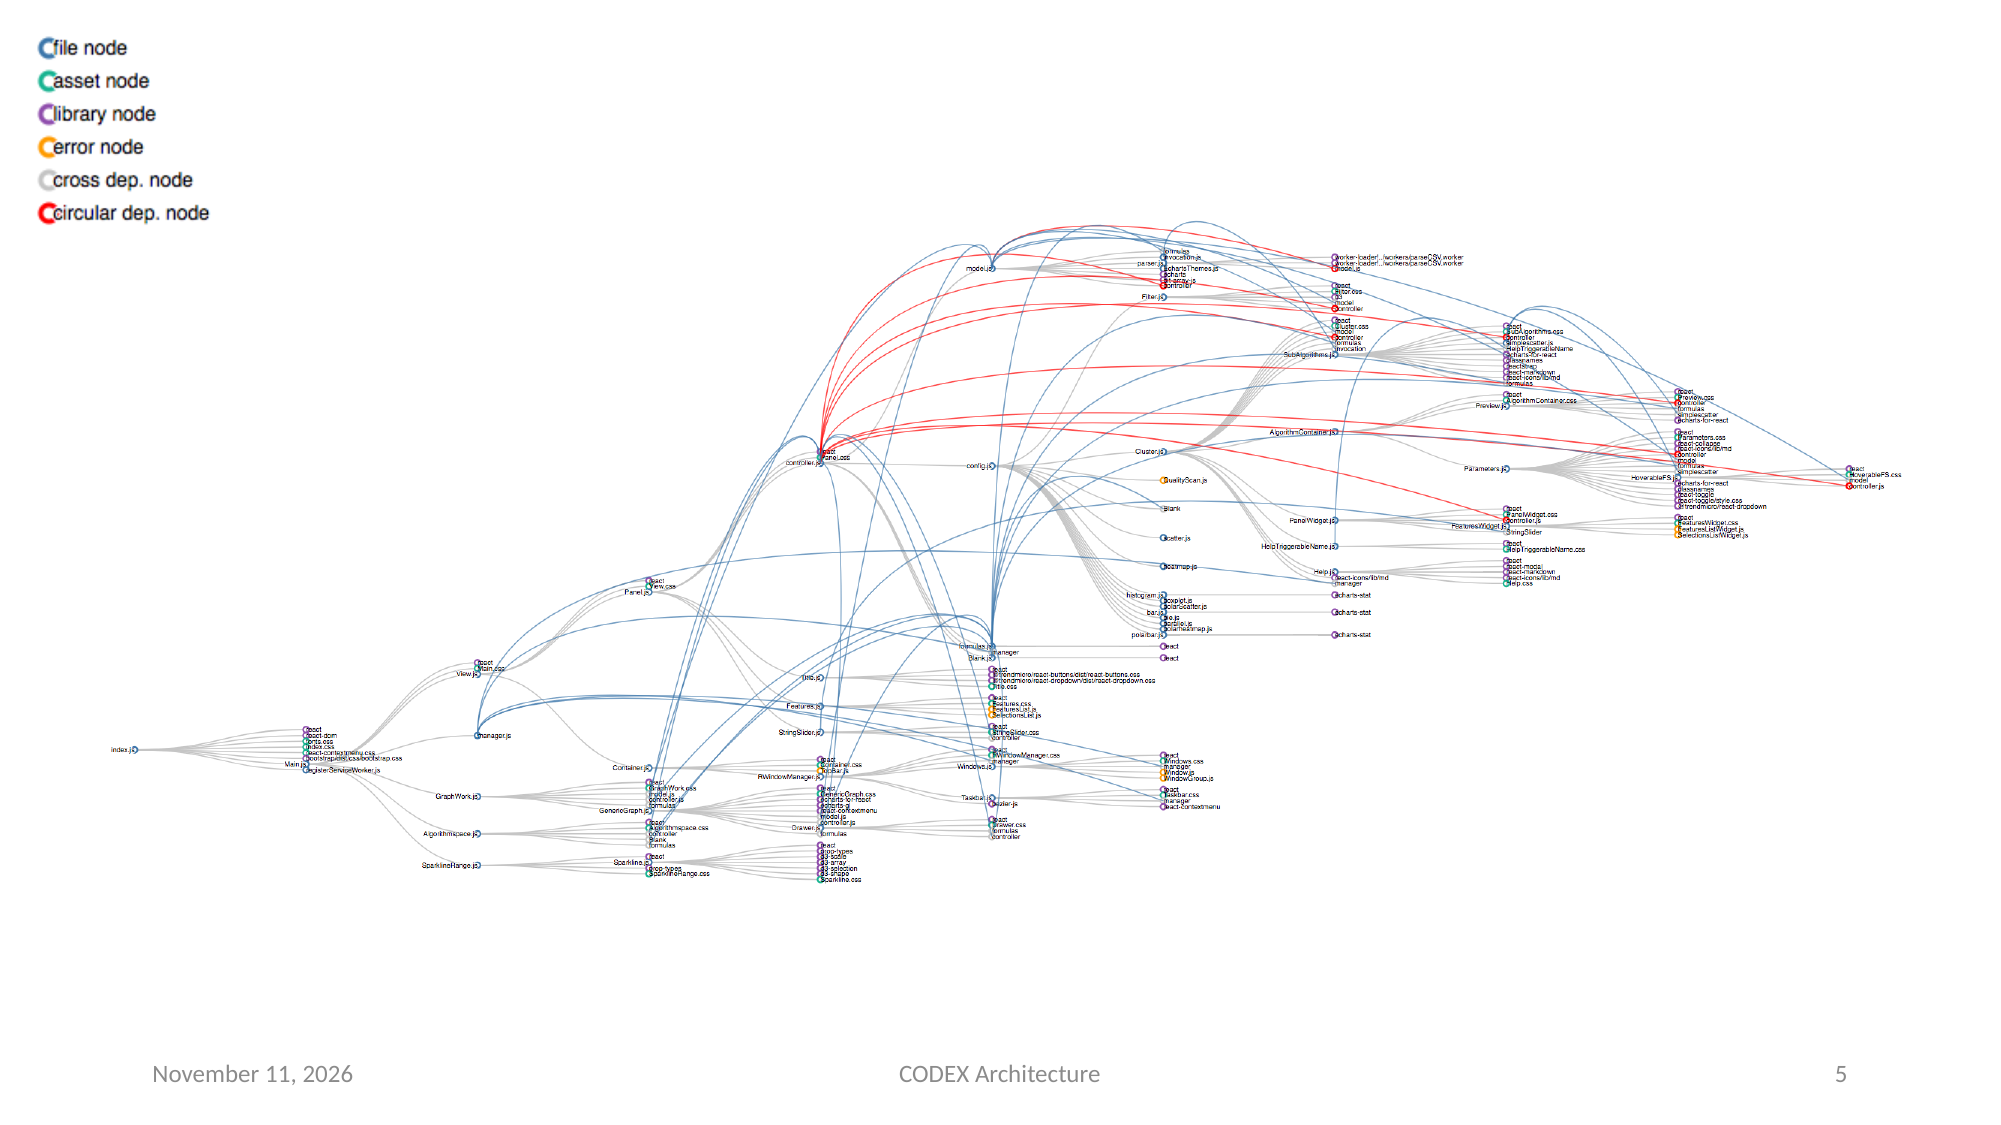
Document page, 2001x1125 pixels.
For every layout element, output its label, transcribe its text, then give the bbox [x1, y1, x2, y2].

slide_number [137, 1042, 588, 1103]
picture [0, 0, 1960, 938]
slide_number 4 [1412, 1042, 1863, 1103]
footer CODEX Architecture [662, 1042, 1338, 1103]
